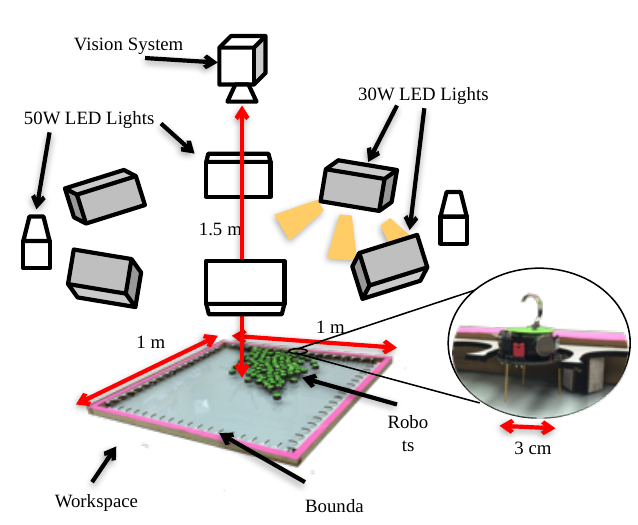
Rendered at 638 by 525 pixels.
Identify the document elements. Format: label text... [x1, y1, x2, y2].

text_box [144, 57, 219, 63]
text_box [438, 218, 469, 246]
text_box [75, 105, 426, 405]
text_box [297, 289, 447, 349]
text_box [91, 446, 117, 483]
text_box [438, 189, 469, 219]
text_box [481, 268, 597, 285]
text_box [21, 214, 52, 244]
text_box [219, 377, 444, 525]
picture [75, 405, 219, 493]
text_box [217, 33, 268, 87]
text_box 50W LED Lights [5, 102, 173, 133]
text_box [62, 184, 70, 212]
text_box [21, 243, 52, 270]
picture [451, 286, 629, 420]
text_box Workspace [11, 484, 182, 515]
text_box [499, 428, 611, 467]
text_box Vision System [62, 27, 195, 58]
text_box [36, 132, 50, 210]
text_box [225, 82, 259, 103]
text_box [297, 353, 446, 404]
text_box [65, 259, 70, 291]
text_box 30W LED Lights [349, 78, 498, 109]
